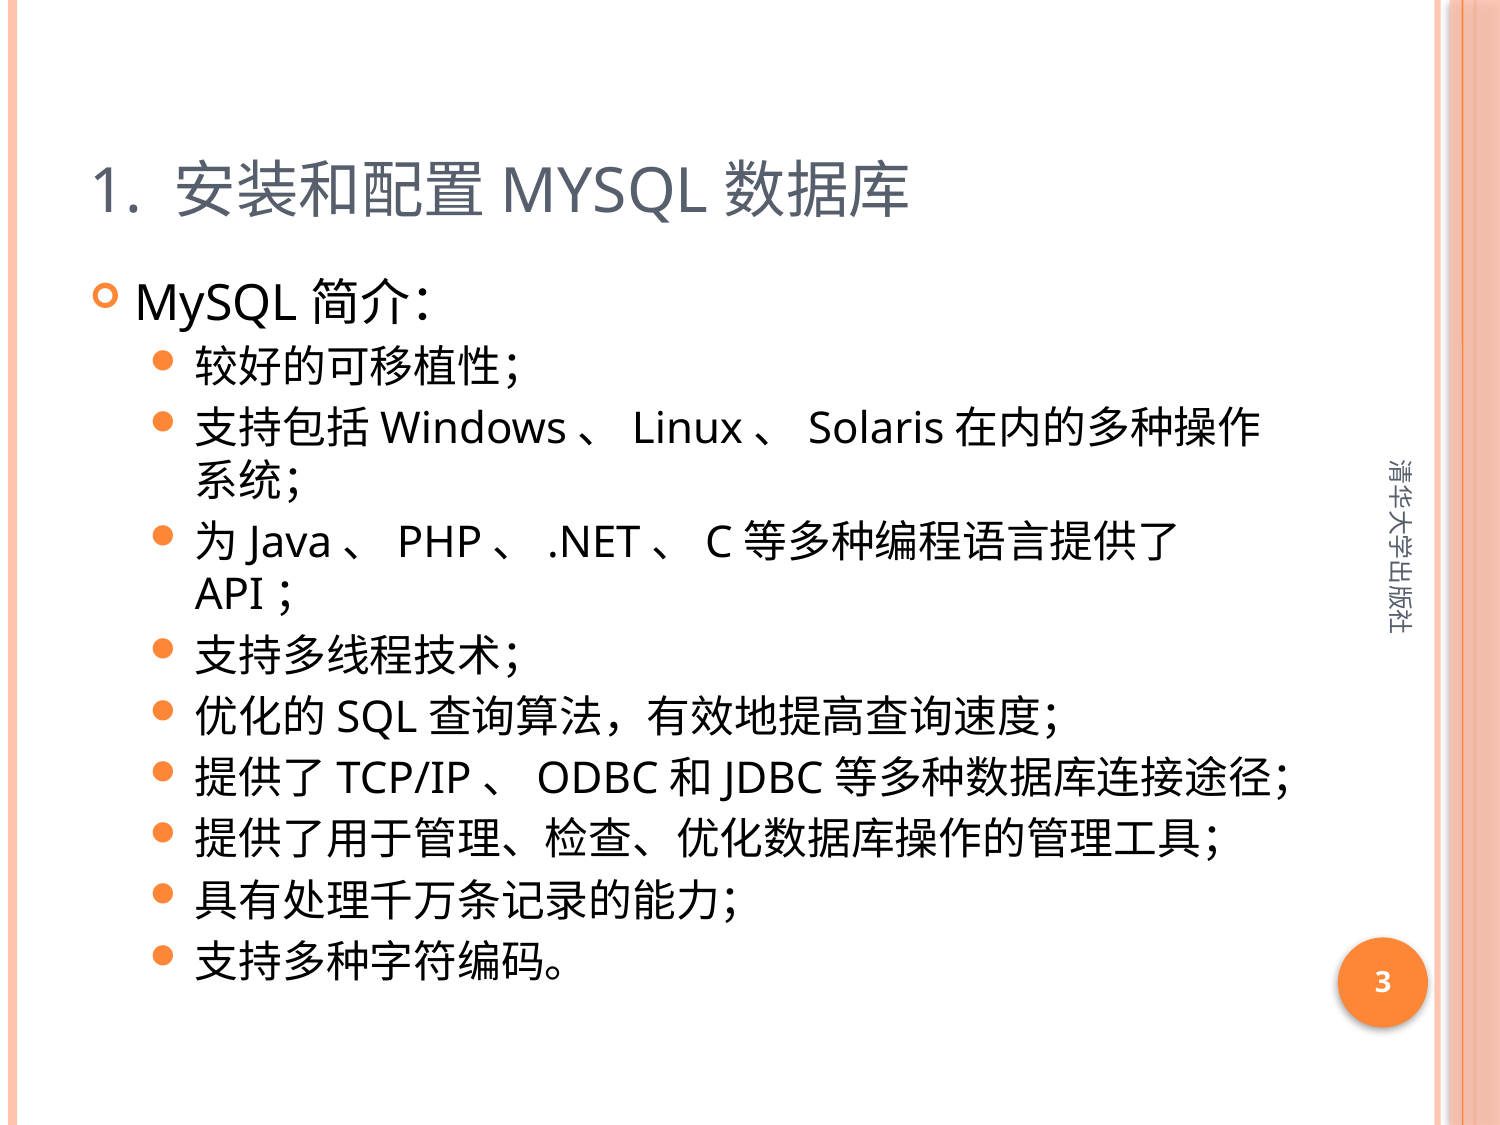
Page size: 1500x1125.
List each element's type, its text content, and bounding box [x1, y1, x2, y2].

title 1. 安装和配置MySQL数据库 [75, 45, 1300, 233]
slide_number 3 [1333, 940, 1434, 1027]
footer 清华大学出版社 [1371, 445, 1432, 710]
list MySQL简介： 较好的可移植性； 支持包括Windows、Linux、Solaris在内的多种操作系统； 为Java、PHP、.NET、C等多种编程语言提供了API； 支持多线程技术； 优化的SQL查询算法，有效地提高查询速度； 提供了TCP/IP、ODBC和JDBC等多种数据库连接途径； 提供了用于管理、检查、优化数据库操作的管理工具； 具有处理千万条记录的能力； 支持多种字符编码。 [75, 262, 1300, 1062]
